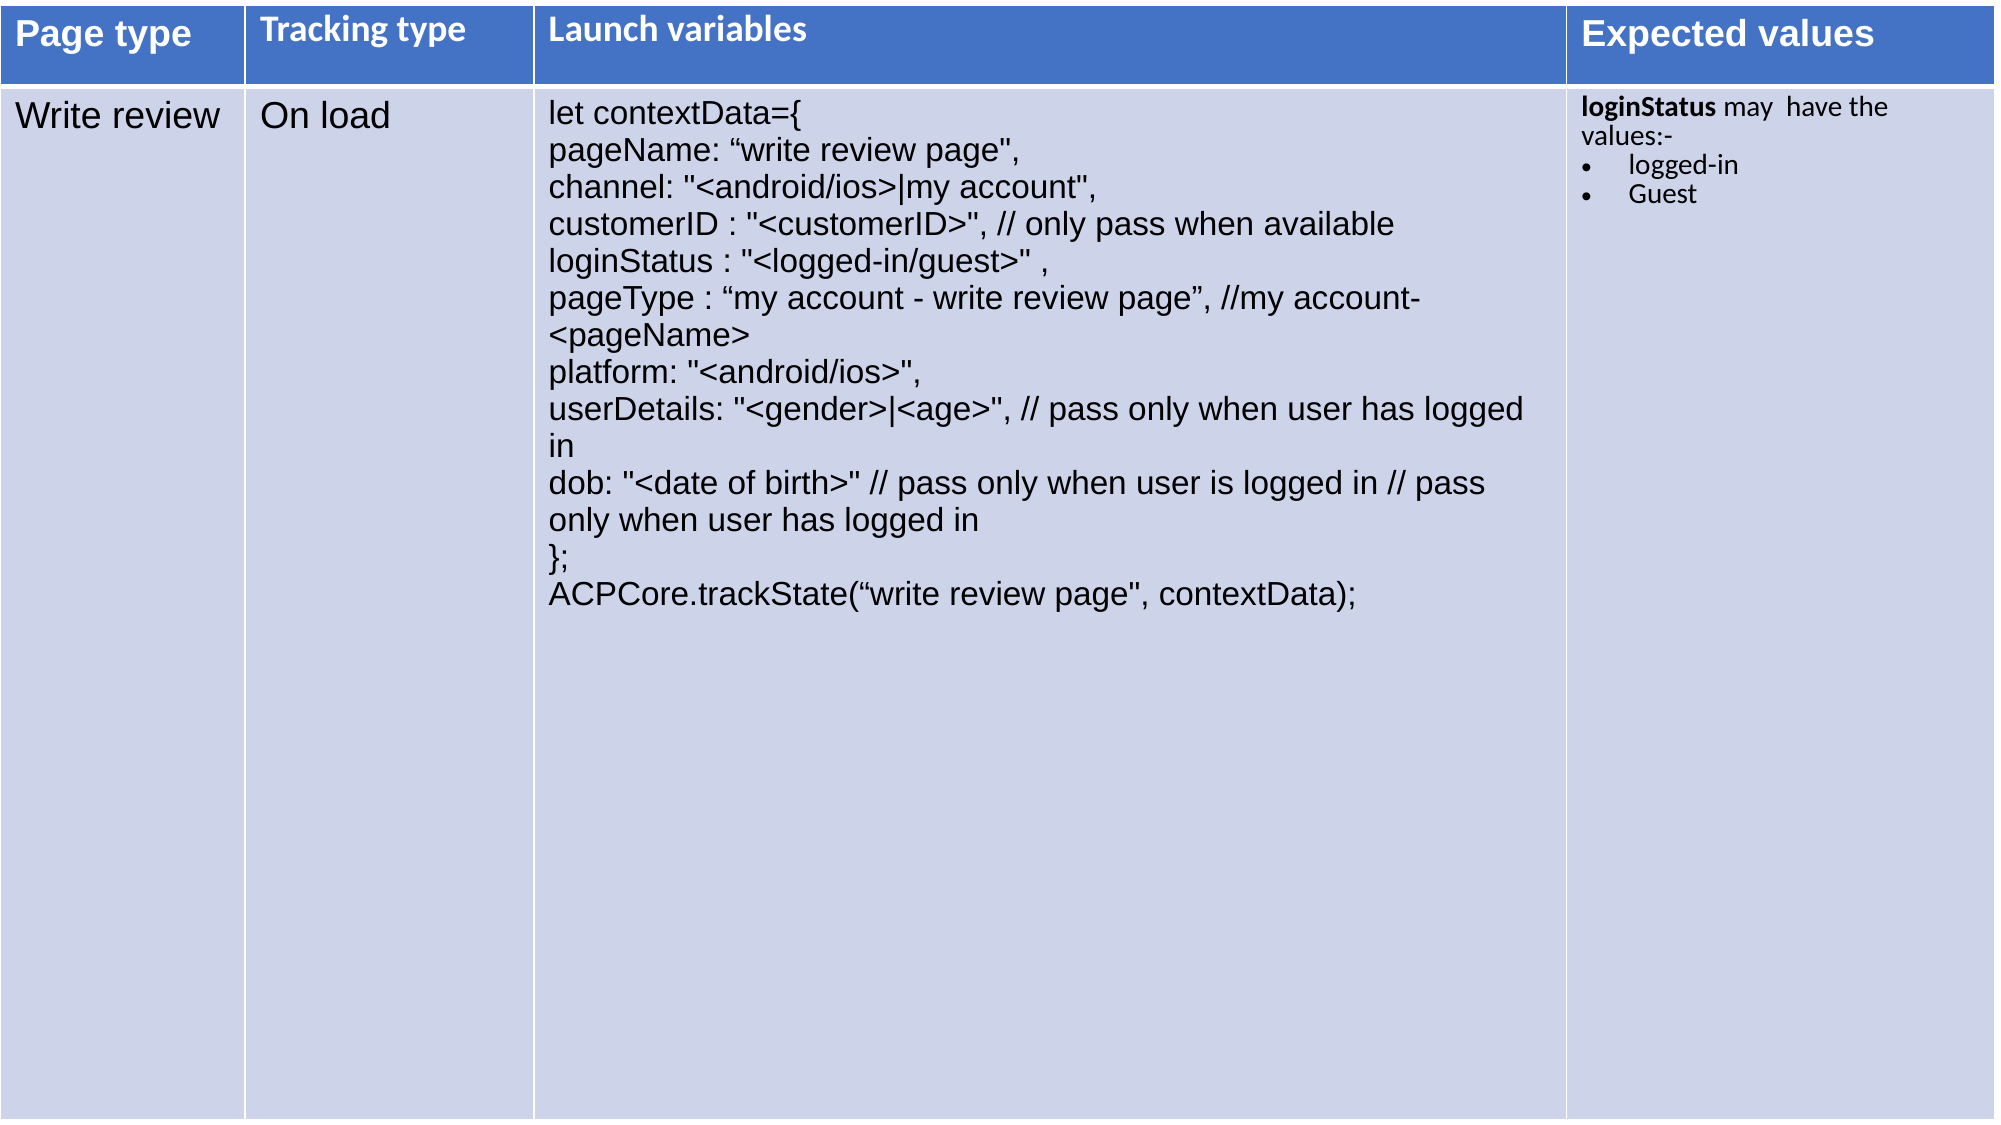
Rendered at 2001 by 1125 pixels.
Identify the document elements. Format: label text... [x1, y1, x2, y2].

table_header Page type [1, 6, 244, 84]
table_header Expected values [1567, 6, 1994, 84]
table_cell Write review [1, 89, 244, 1119]
table_header Tracking type [246, 6, 533, 84]
table_header Launch variables [535, 6, 1566, 84]
table_cell let contextData={ pageName: “write review page", channel: "<android/ios>|my account", customerID : "<customerID>", // only pass when available loginStatus : "<logged-in/guest>" , pageType : “my account - write review page”, //my account-<pageName> platform: "<android/ios>", userDetails: "<gender>|<age>", // pass only when user has logged in dob: "<date of birth>" // pass only when user is logged in // pass only when user has logged in }; ACPCore.trackState(“write review page", contextData); [535, 89, 1566, 1119]
table_cell On load [246, 89, 533, 1119]
table_cell loginStatus may have the values:- logged-in Guest [1567, 89, 1994, 1119]
